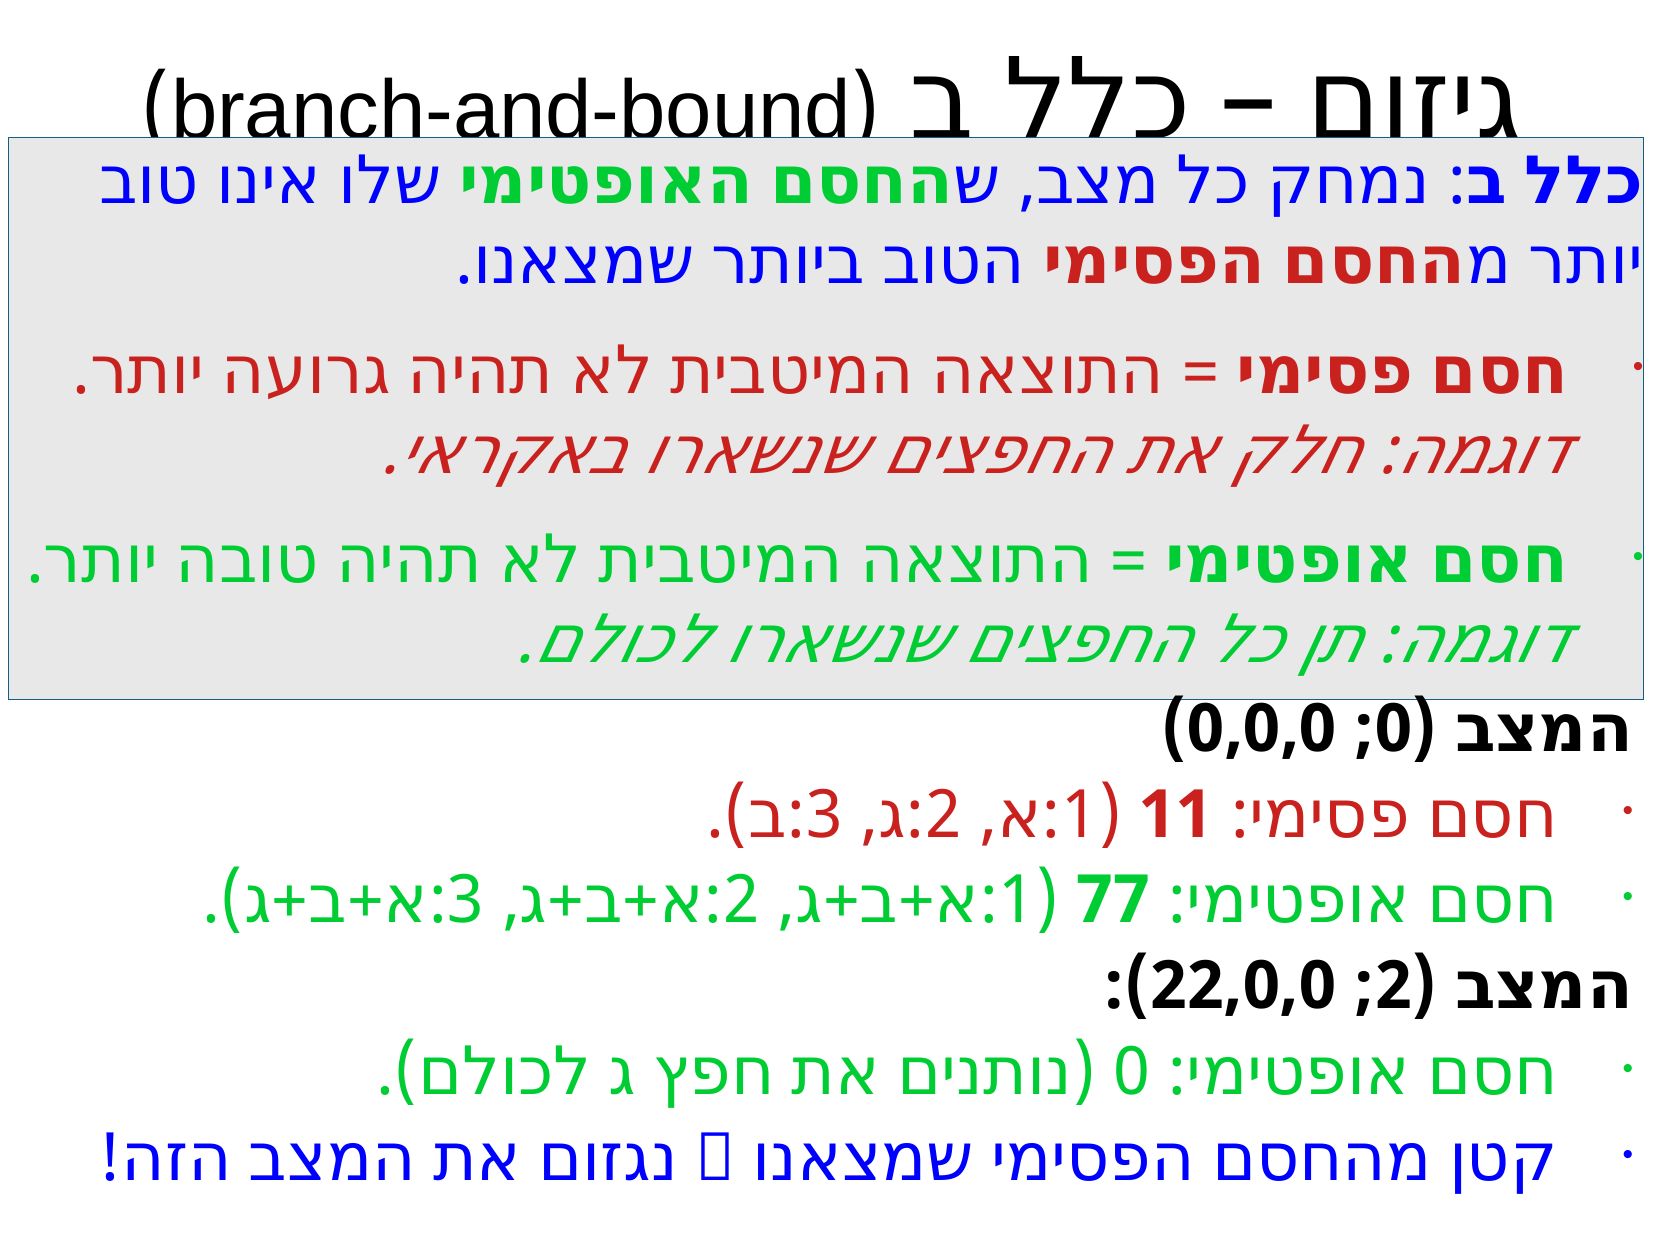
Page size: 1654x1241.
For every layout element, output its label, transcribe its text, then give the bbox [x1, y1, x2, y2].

list המצב (0; 0,0,0) חסם פסימי: 11 (1:א, 2:ג, 3:ב). חסם אופטימי: 77 (1:א+ב+ג, 2:א+ב+ג, 3:א+ב+ג). המצב (2; 22,0,0): חסם אופטימי: 0 (נותנים את חפץ ג לכולם). קטן מהחסם הפסימי שמצאנו  נגזום את המצב הזה! [0, 684, 1634, 1165]
list כלל ב: נמחק כל מצב, שהחסם האופטימי שלו אינו טוב יותר מהחסם הפסימי הטוב ביותר שמצאנו. חסם פסימי = התוצאה המיטבית לא תהיה גרועה יותר. דוגמה: חלק את החפצים שנשארו באקראי. חסם אופטימי = התוצאה המיטבית לא תהיה טובה יותר. דוגמה: תן כל החפצים שנשארו לכולם. [8, 137, 1644, 700]
title גיזום – כלל ב (branch-and-bound) [10, 18, 1654, 169]
